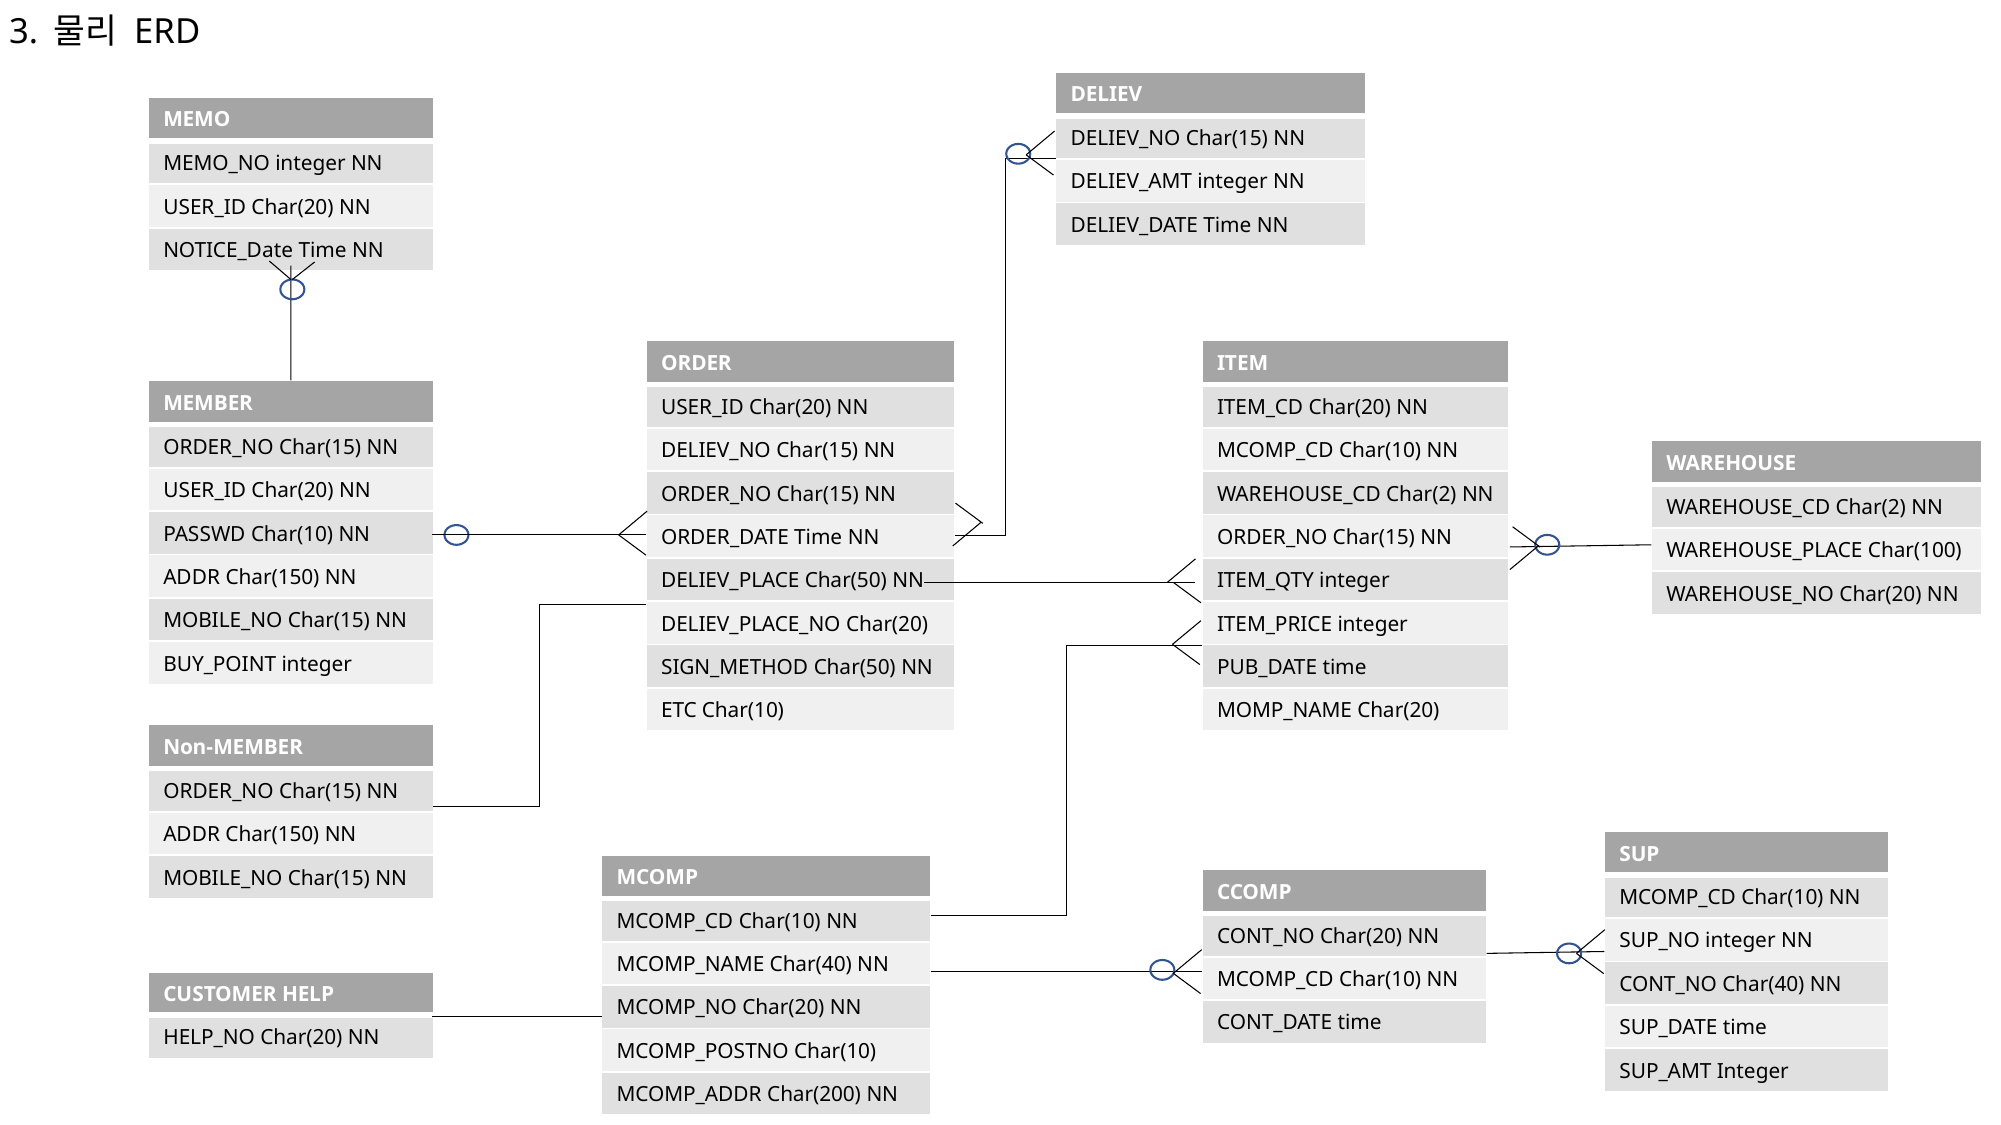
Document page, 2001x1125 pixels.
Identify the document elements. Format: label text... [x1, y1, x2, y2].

table_cell DELIEV_NO Char(15) NN [647, 429, 954, 470]
text_box [1539, 548, 1560, 556]
table_cell CONT_NO Char(20) NN [1203, 916, 1486, 956]
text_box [618, 511, 648, 535]
table_cell DELIEV_DATE Time NN [1056, 203, 1365, 245]
text_box [1149, 972, 1173, 981]
table_cell PUB_DATE time [1203, 645, 1508, 687]
table_cell DELIEV_AMT integer NN [1056, 160, 1365, 202]
table_cell MCOMP_CD Char(10) NN [1203, 958, 1486, 999]
table_cell ADDR Char(150) NN [149, 813, 433, 854]
table_header ITEM [1203, 341, 1508, 382]
table_header WAREHOUSE [1652, 441, 1981, 482]
table_cell NOTICE_Date Time NN [149, 229, 433, 270]
table_header CUSTOMER HELP [149, 973, 433, 1012]
table_header MEMO [149, 98, 433, 138]
table_header DELIEV [1056, 73, 1365, 113]
table_cell ITEM_QTY integer [1203, 559, 1508, 600]
table_cell ETC Char(10) [647, 689, 931, 730]
table_header MEMBER [149, 381, 433, 422]
table_cell WAREHOUSE_CD Char(2) NN [1203, 472, 1508, 514]
table_cell WAREHOUSE_NO Char(20) NN [1652, 572, 1981, 614]
table_cell MCOMP_CD Char(10) NN [602, 901, 930, 941]
text_box [291, 280, 306, 301]
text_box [931, 645, 1203, 916]
table_cell CONT_DATE time [1203, 1001, 1486, 1043]
table_cell USER_ID Char(20) NN [149, 185, 433, 227]
table_cell ADDR Char(150) NN [149, 555, 433, 597]
table_cell SUP_AMT Integer [1605, 1049, 1888, 1091]
table_cell ORDER_NO Char(15) NN [149, 771, 433, 811]
table_cell ORDER_NO Char(15) NN [1203, 515, 1508, 557]
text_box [618, 534, 646, 556]
table_cell MCOMP_ADDR Char(200) NN [602, 1073, 930, 1114]
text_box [292, 261, 315, 280]
table_cell PASSWD Char(10) NN [149, 512, 433, 554]
table_cell ORDER_NO Char(15) NN [149, 427, 433, 467]
table_cell MCOMP_CD Char(10) NN [1605, 878, 1888, 917]
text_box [1576, 953, 1604, 974]
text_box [1576, 929, 1605, 954]
table_cell DELIEV_PLACE Char(50) NN [647, 559, 954, 600]
text_box [1556, 942, 1576, 951]
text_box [1173, 973, 1201, 994]
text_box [1172, 620, 1201, 645]
table_cell WAREHOUSE_CD Char(2) NN [1652, 487, 1981, 527]
table_cell MEMO_NO integer NN [149, 144, 433, 183]
table_cell MCOMP_CD Char(10) NN [1203, 429, 1508, 470]
table_cell ORDER_DATE Time NN [647, 515, 954, 557]
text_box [1026, 131, 1055, 155]
table_cell DELIEV_PLACE_NO Char(20) [647, 602, 954, 644]
table_header MCOMP [602, 856, 930, 896]
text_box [955, 503, 983, 524]
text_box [1026, 154, 1054, 175]
table_cell ITEM_PRICE integer [1203, 602, 1508, 644]
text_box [1512, 526, 1541, 547]
table_cell SUP_NO integer NN [1605, 919, 1888, 961]
text_box [279, 280, 290, 301]
text_box [1005, 142, 1026, 153]
text_box [443, 535, 470, 546]
table_cell USER_ID Char(20) NN [647, 387, 954, 427]
text_box [1149, 958, 1173, 971]
table_cell CONT_NO Char(40) NN [1605, 962, 1888, 1004]
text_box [1509, 545, 1539, 570]
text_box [955, 153, 1056, 523]
table_cell MOMP_NAME Char(20) [1203, 689, 1508, 730]
text_box [1556, 954, 1576, 965]
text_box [1167, 558, 1196, 583]
table_cell ITEM_CD Char(20) NN [1203, 387, 1508, 427]
table_cell MCOMP_POSTNO Char(10) [602, 1029, 930, 1071]
table_cell SIGN_METHOD Char(50) NN [647, 645, 931, 687]
table_header CCOMP [1203, 870, 1486, 911]
table_cell WAREHOUSE_PLACE Char(100) [1652, 529, 1981, 570]
table_cell MOBILE_NO Char(15) NN [149, 599, 433, 640]
text_box [443, 524, 470, 534]
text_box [1173, 949, 1202, 974]
table_cell USER_ID Char(20) NN [149, 469, 433, 510]
table_header Non-MEMBER [149, 725, 433, 766]
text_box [269, 261, 291, 280]
table_cell BUY_POINT integer [149, 642, 433, 684]
text_box 3. 물리 ERD [0, 0, 246, 72]
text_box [952, 522, 982, 546]
table_cell ORDER_NO Char(15) NN [647, 472, 954, 514]
table_cell SUP_DATE time [1605, 1006, 1888, 1047]
text_box [1541, 533, 1561, 544]
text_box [433, 604, 646, 807]
table_cell HELP_NO Char(20) NN [149, 1018, 433, 1058]
table_cell DELIEV_NO Char(15) NN [1056, 119, 1365, 158]
table_cell MOBILE_NO Char(15) NN [149, 856, 433, 898]
table_header ORDER [647, 341, 954, 382]
table_cell MCOMP_NAME Char(40) NN [602, 943, 930, 984]
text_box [1539, 544, 1652, 548]
table_header SUP [1605, 832, 1888, 872]
table_cell MCOMP_NO Char(20) NN [602, 986, 930, 1028]
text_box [1173, 582, 1201, 603]
